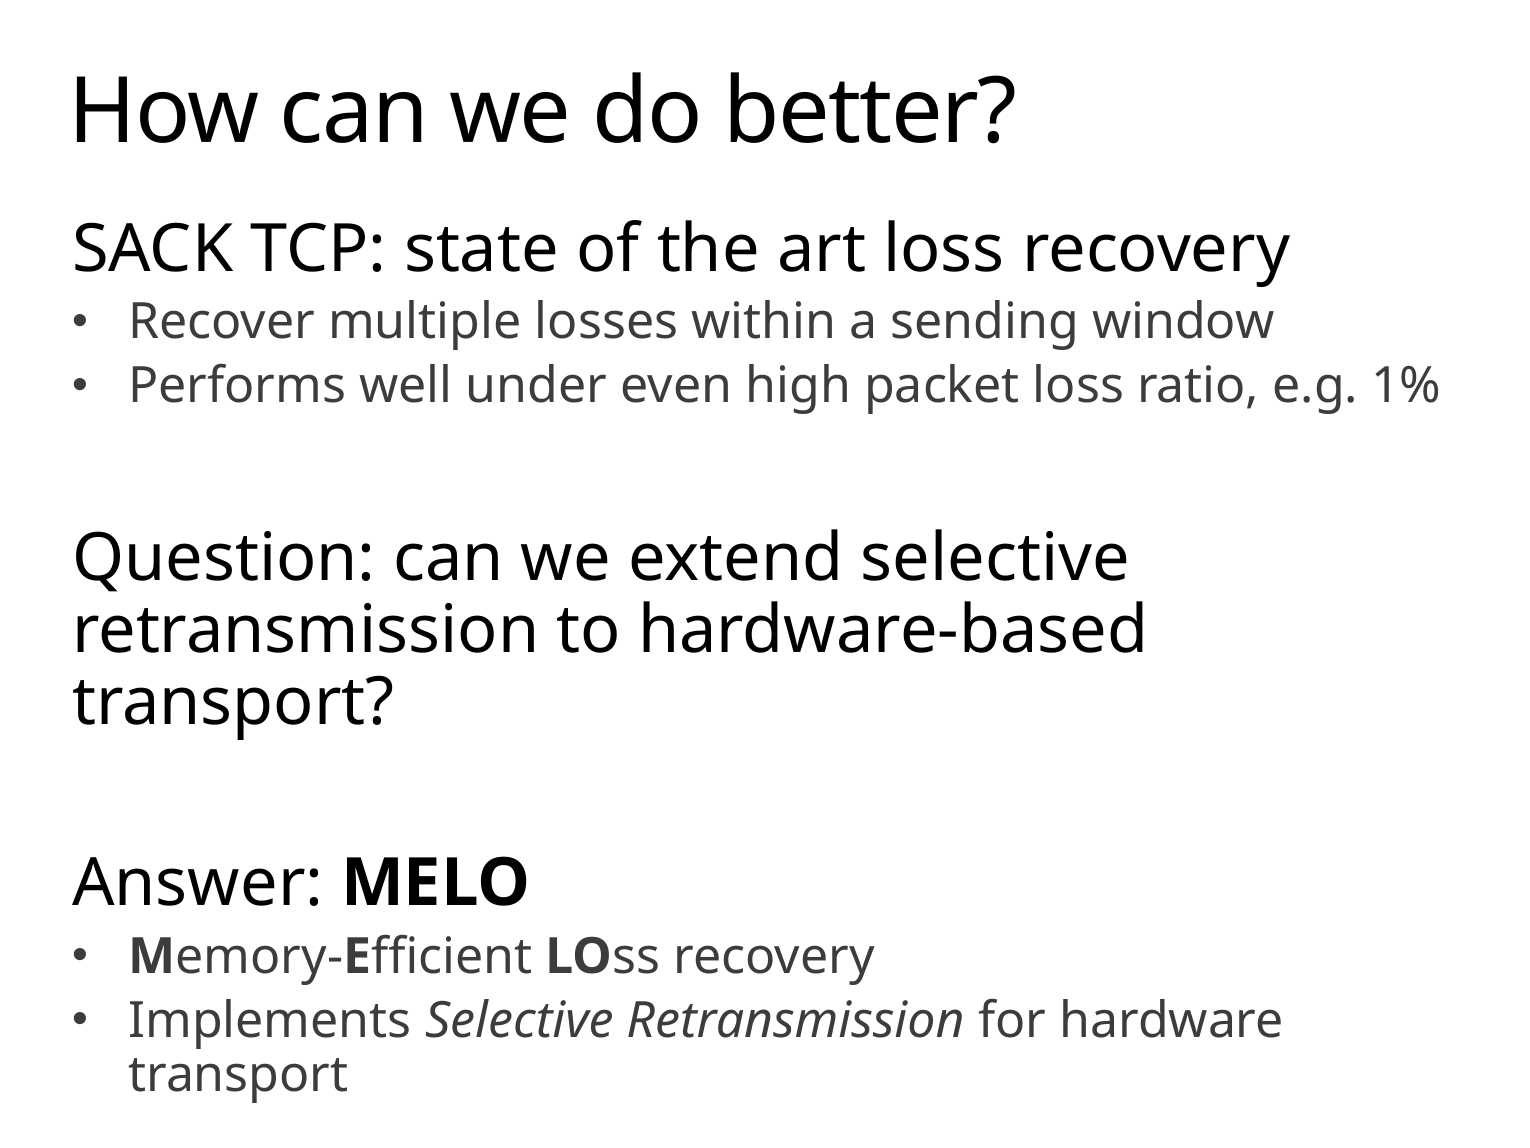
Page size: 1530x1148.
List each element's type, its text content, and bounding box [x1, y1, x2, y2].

title How can we do better? [45, 48, 1485, 199]
list SACK TCP: state of the art loss recovery Recover multiple losses within a sending window Performs well under even high packet loss ratio, e.g. 1% Question: can we extend selective retransmission to hardware-based transport? Answer: MELO Memory-Efficient LOss recovery Implements Selective Retransmission for hardware transport [45, 199, 1485, 1019]
